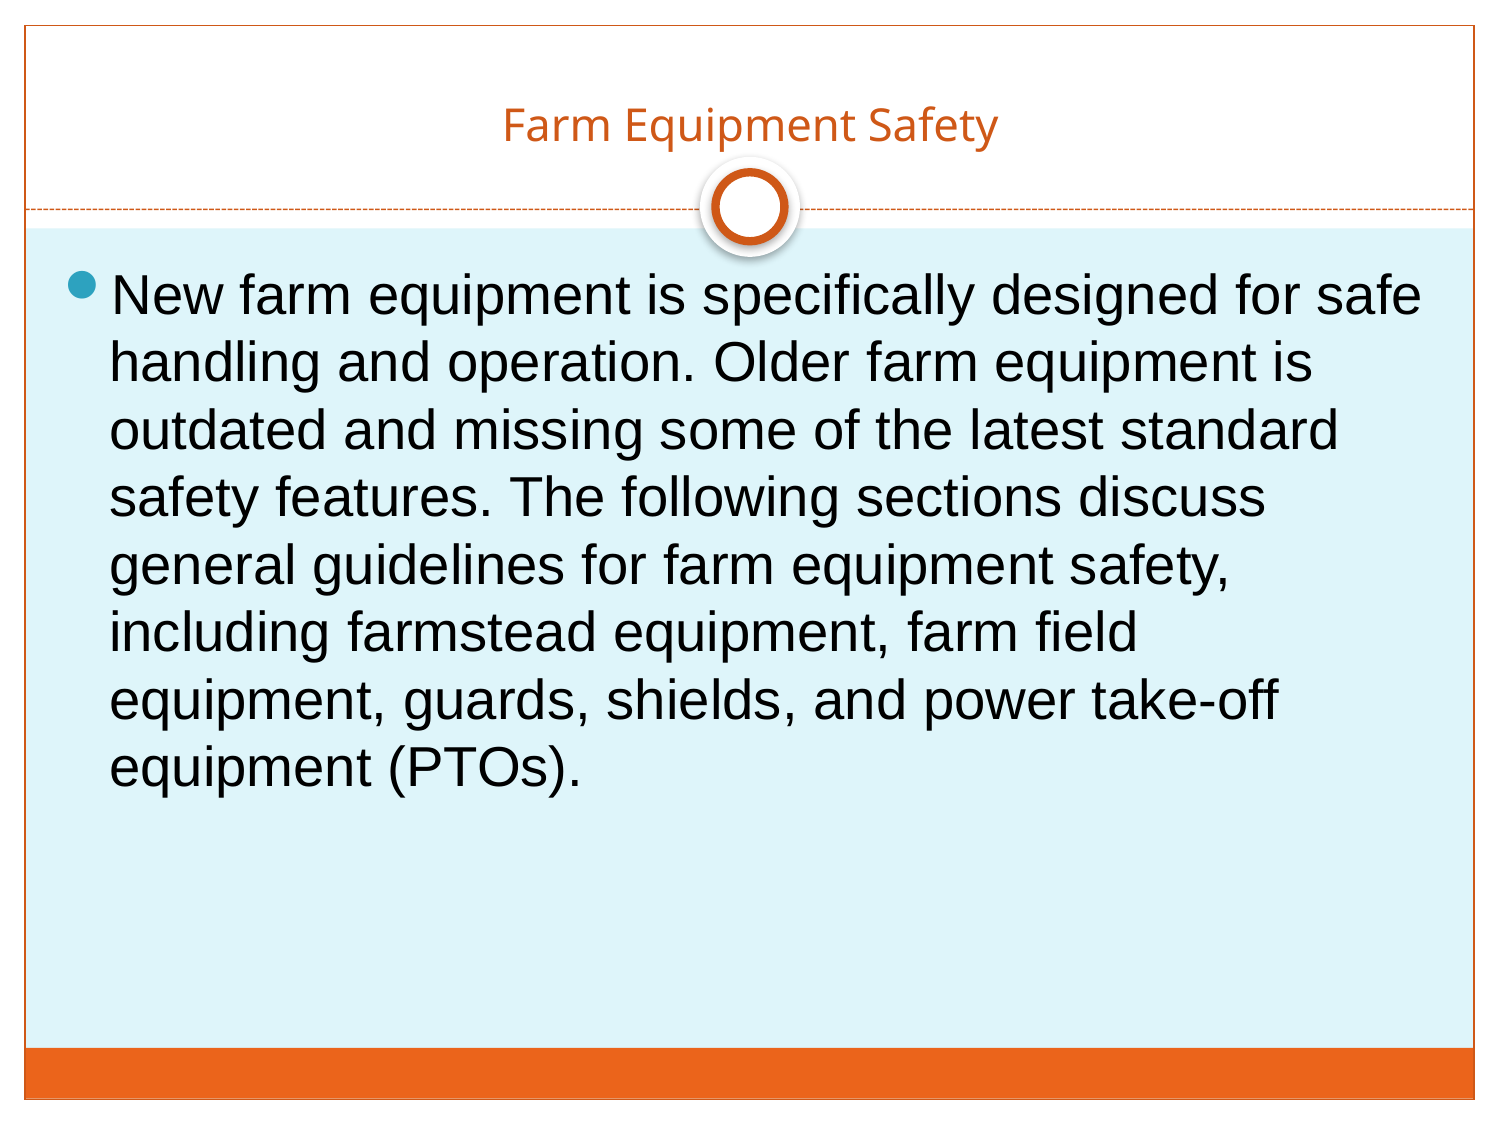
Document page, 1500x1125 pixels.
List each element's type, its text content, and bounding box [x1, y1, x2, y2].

title Farm Equipment Safety [50, 87, 1450, 212]
list New farm equipment is specifically designed for safe handling and operation. Older farm equipment is outdated and missing some of the latest standard safety features. The following sections discuss general guidelines for farm equipment safety, including farmstead equipment, farm field equipment, guards, shields, and power take-off equipment (PTOs). [49, 250, 1445, 1001]
